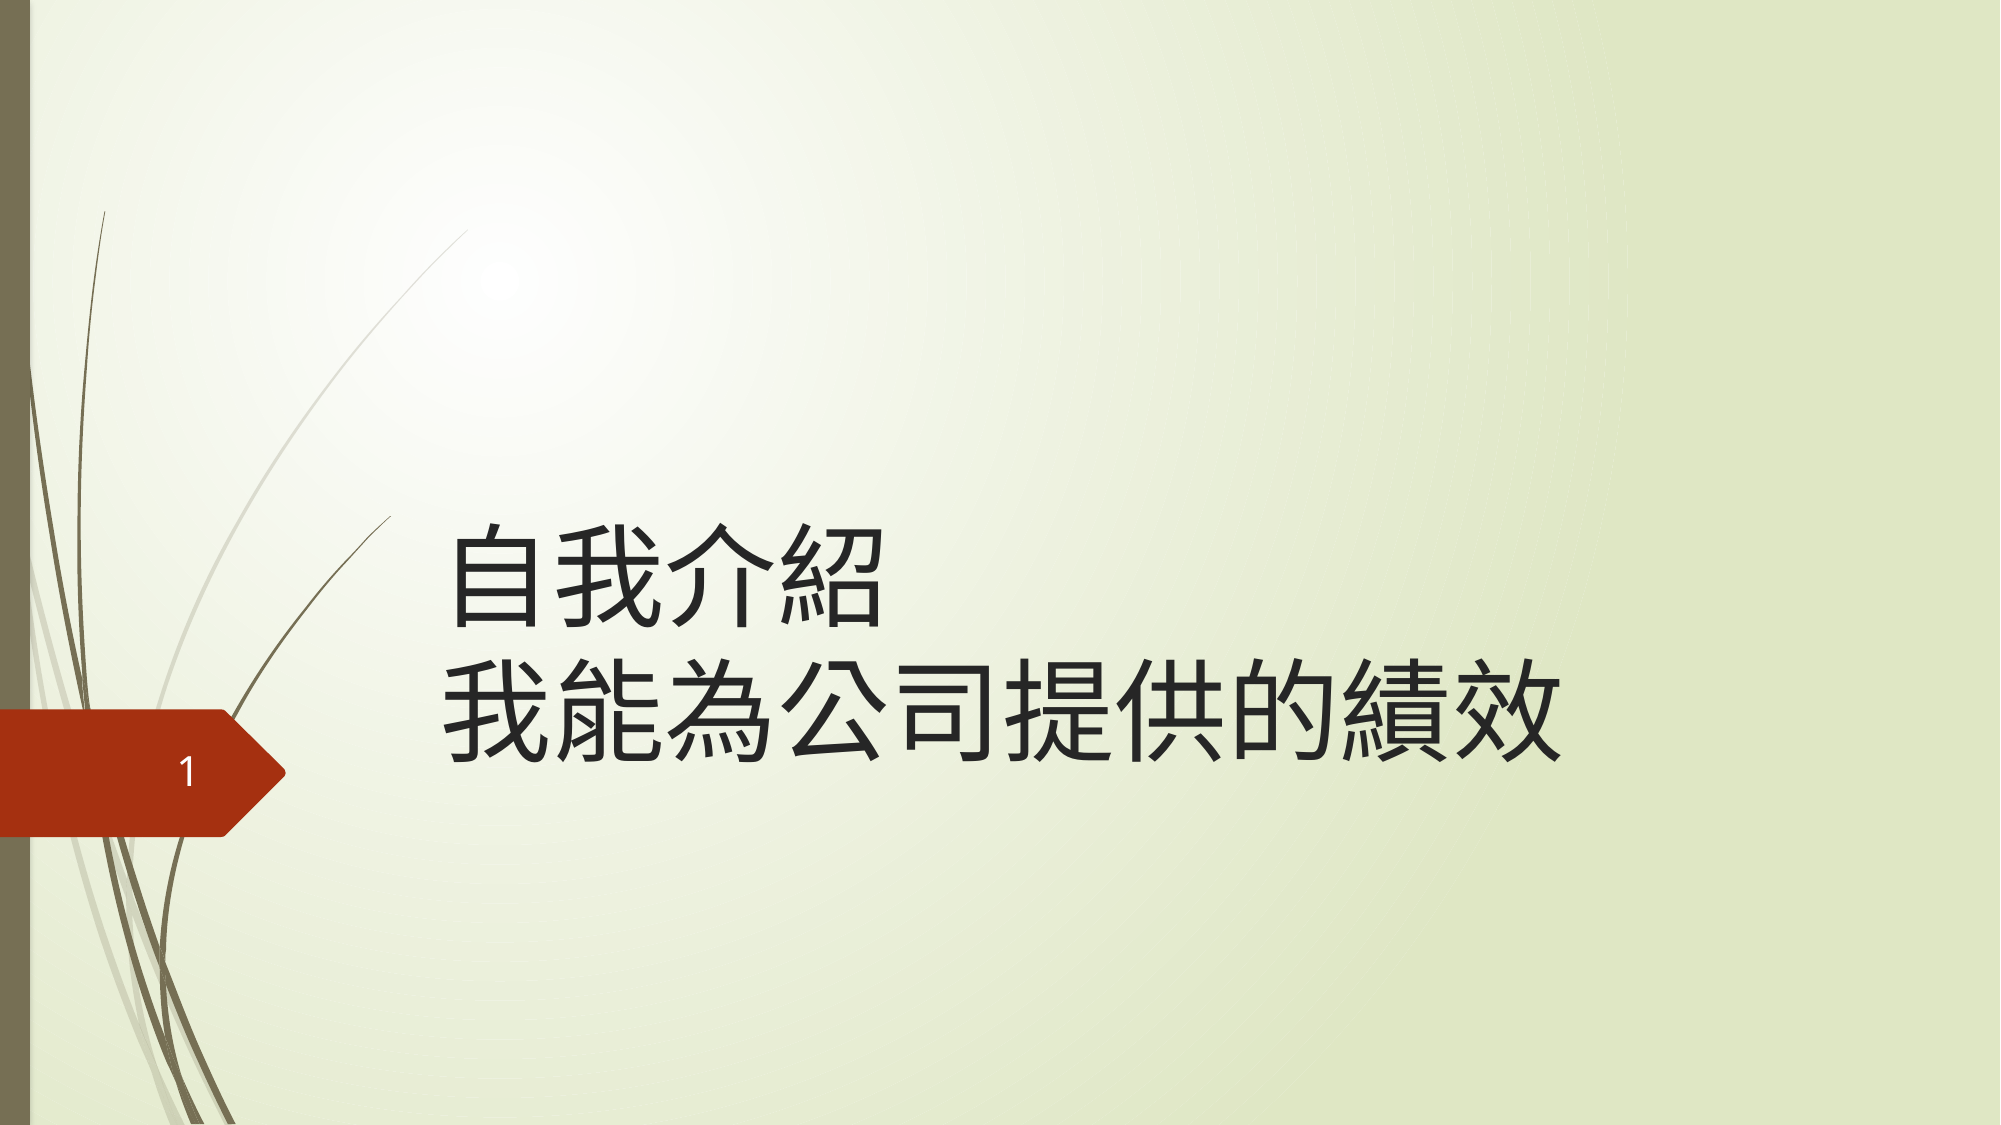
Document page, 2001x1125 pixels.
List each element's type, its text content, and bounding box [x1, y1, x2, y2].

title 自我介紹 我能為公司提供的績效 [424, 412, 1888, 784]
slide_number 1 [87, 743, 216, 803]
